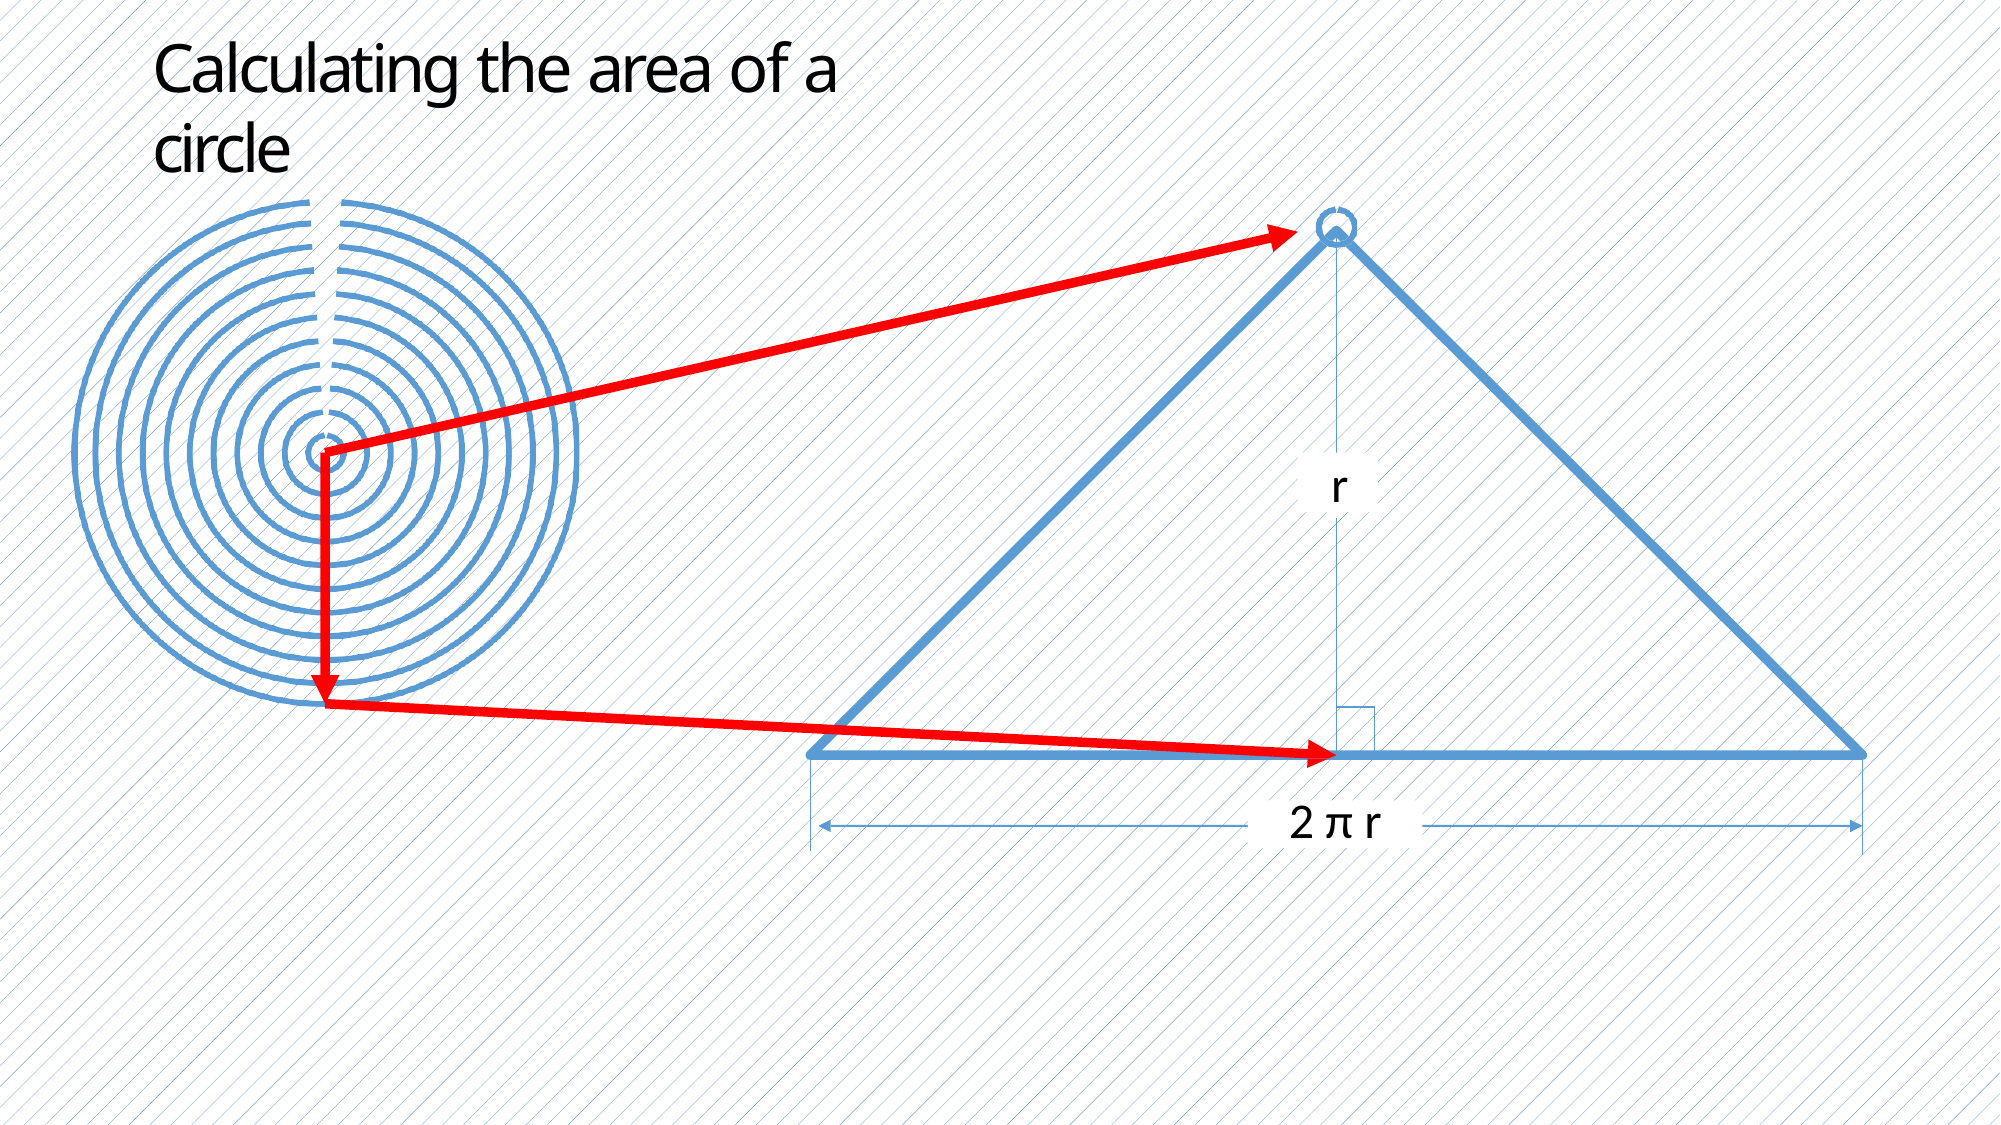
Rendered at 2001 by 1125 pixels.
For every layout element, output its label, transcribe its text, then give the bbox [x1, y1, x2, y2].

title Calculating the area of a circle [150, 24, 960, 138]
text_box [310, 206, 1358, 769]
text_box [70, 138, 1943, 916]
